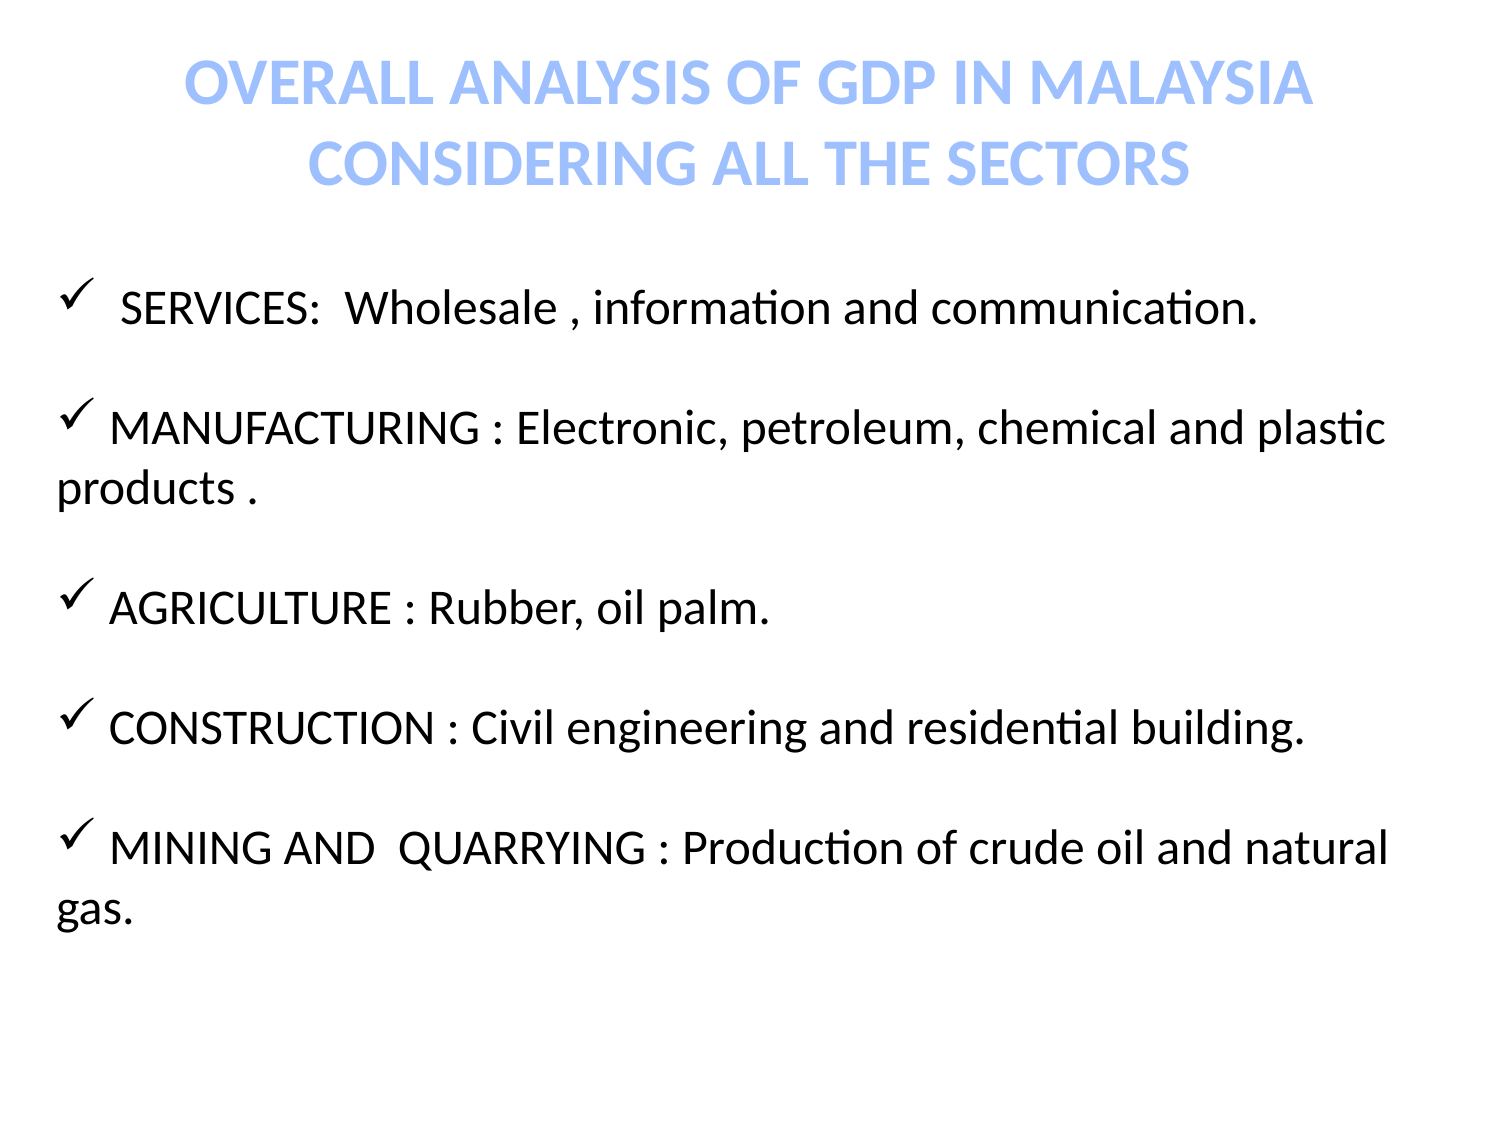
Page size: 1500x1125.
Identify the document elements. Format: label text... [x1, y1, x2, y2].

text_box OVERALL ANALYSIS OF GDP IN MALAYSIA CONSIDERING ALL THE SECTORS [0, 30, 1500, 206]
text_box SERVICES: Wholesale , information and communication. MANUFACTURING : Electronic, petroleum, chemical and plastic products . AGRICULTURE : Rubber, oil palm. CONSTRUCTION : Civil engineering and residential building. MINING AND QUARRYING : Production of crude oil and natural gas. [41, 267, 1424, 1002]
